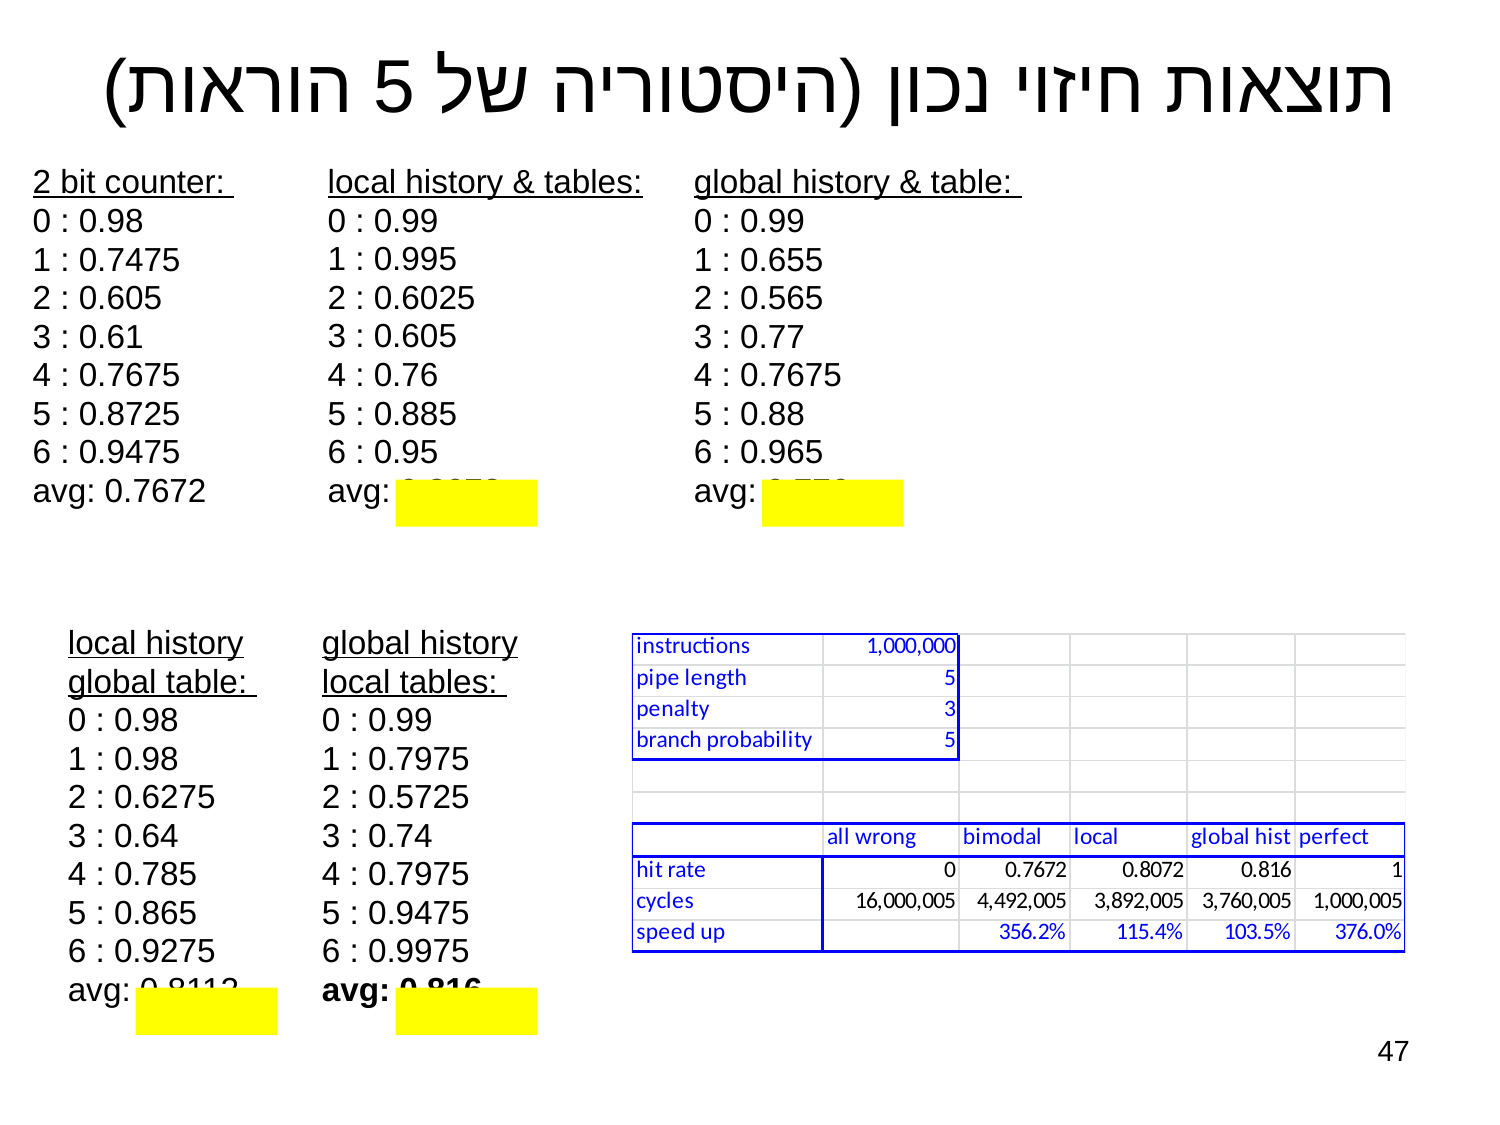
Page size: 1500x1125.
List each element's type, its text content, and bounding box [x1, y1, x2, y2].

text_box local history & tables: 0 : 0.99 1 : 0.995 2 : 0.6025 3 : 0.605 4 : 0.76 5 : 0.885 6 : 0.95 avg: 0.8072 [312, 160, 727, 478]
title תוצאות חיזוי נכון (היסטוריה של 5 הוראות) [75, 42, 1425, 124]
text_box local history global table: 0 : 0.98 1 : 0.98 2 : 0.6275 3 : 0.64 4 : 0.785 5 : 0.865 6 : 0.9275 avg: 0.8112 [53, 621, 278, 1069]
text_box global history & table: 0 : 0.99 1 : 0.655 2 : 0.565 3 : 0.77 4 : 0.7675 5 : 0.88 6 : 0.965 avg: 0.776 [727, 160, 1093, 604]
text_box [135, 479, 904, 1036]
list 2 bit counter: 0 : 0.98 1 : 0.7475 2 : 0.605 3 : 0.61 4 : 0.7675 5 : 0.8725 6 : 0.9475 avg: 0.7672 [17, 160, 312, 593]
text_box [908, 632, 1407, 954]
slide_number 47 [1074, 1024, 1426, 1103]
